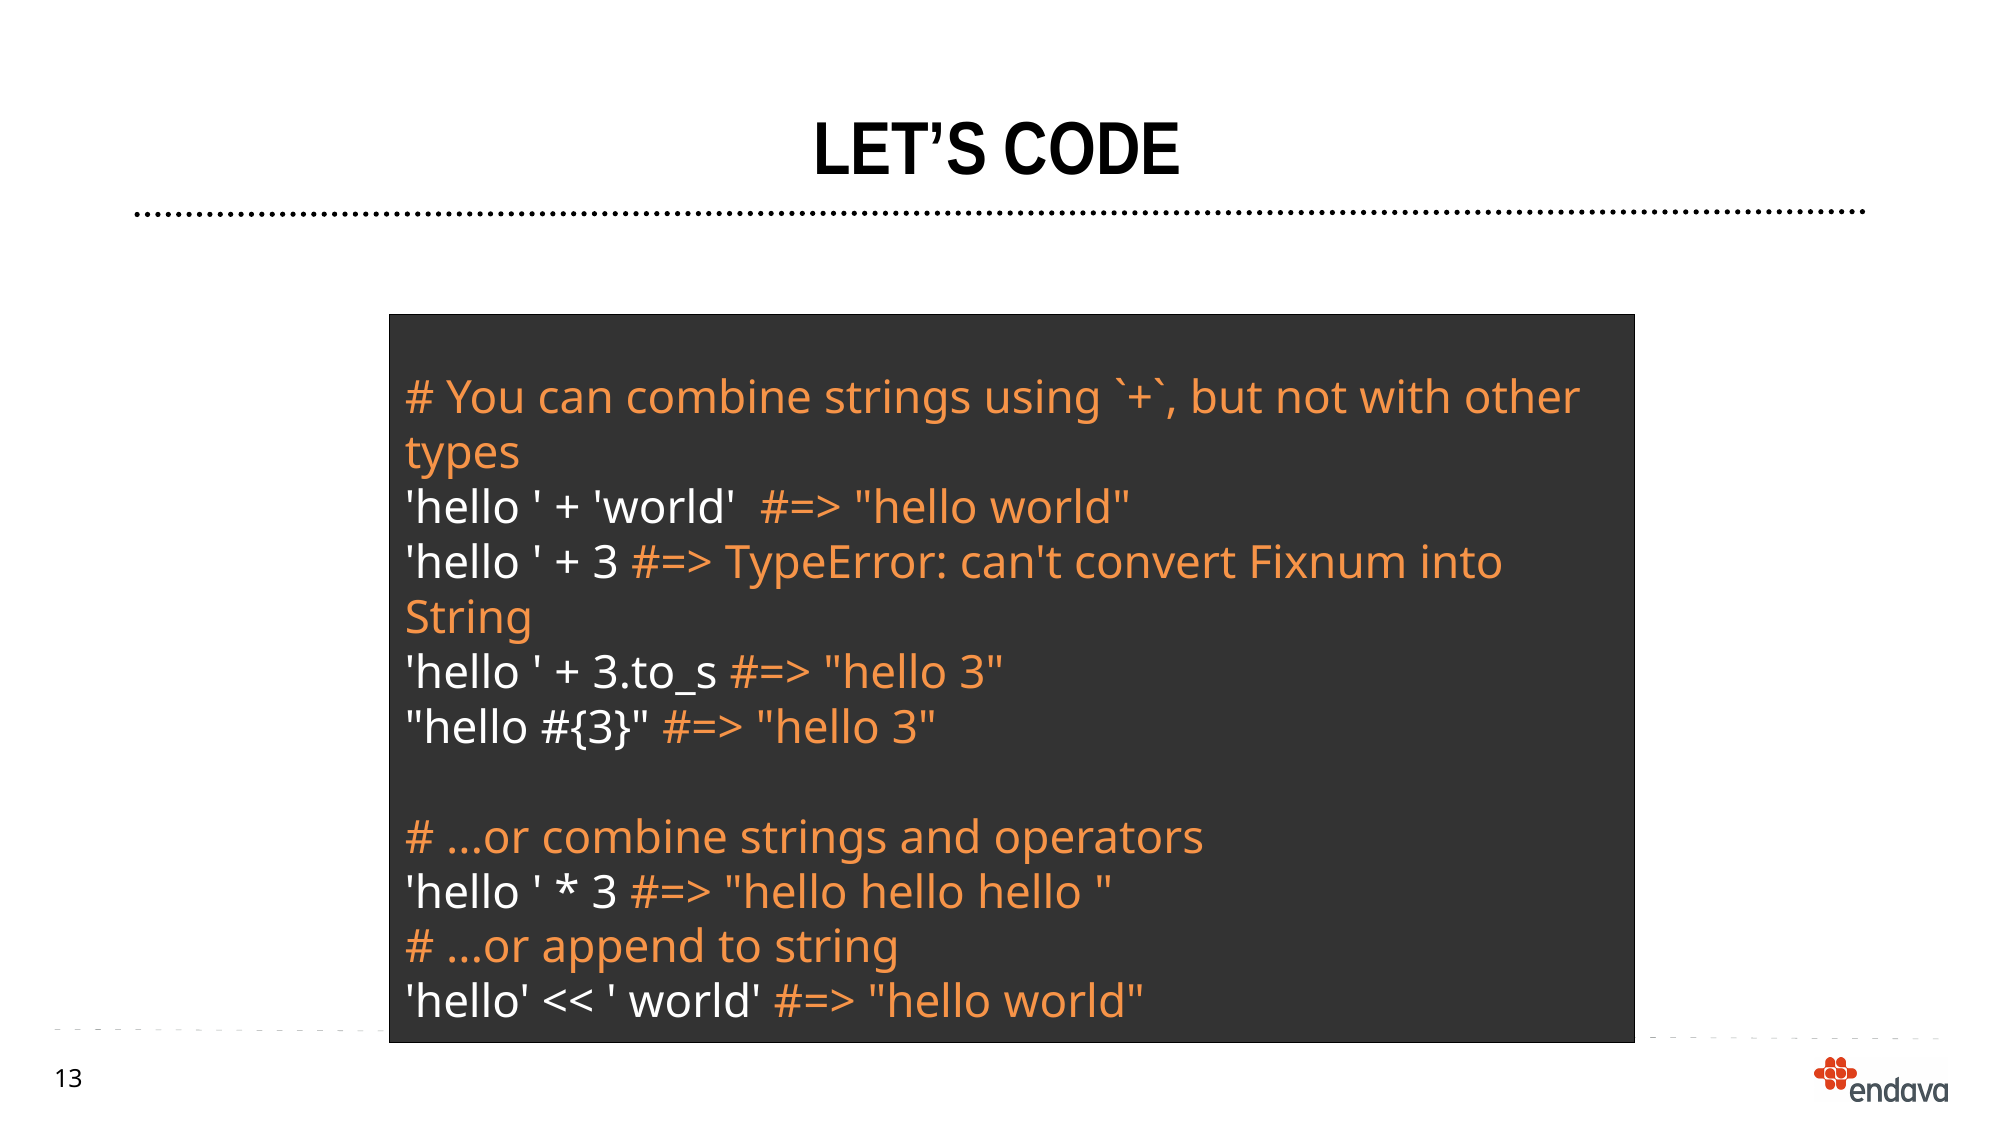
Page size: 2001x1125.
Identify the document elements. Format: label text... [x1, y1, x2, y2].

picture [1814, 1057, 1948, 1102]
text_box # You can combine strings using `+`, but not with other types 'hello ' + 'world' #=> "hello world" 'hello ' + 3 #=> TypeError: can't convert Fixnum into String 'hello ' + 3.to_s #=> "hello 3" "hello #{3}" #=> "hello 3" # ...or combine strings and operators 'hello ' * 3 #=> "hello hello hello " # ...or append to string 'hello' << ' world' #=> "hello world" [389, 314, 1635, 1043]
text_box Let’s code [198, 26, 1812, 195]
